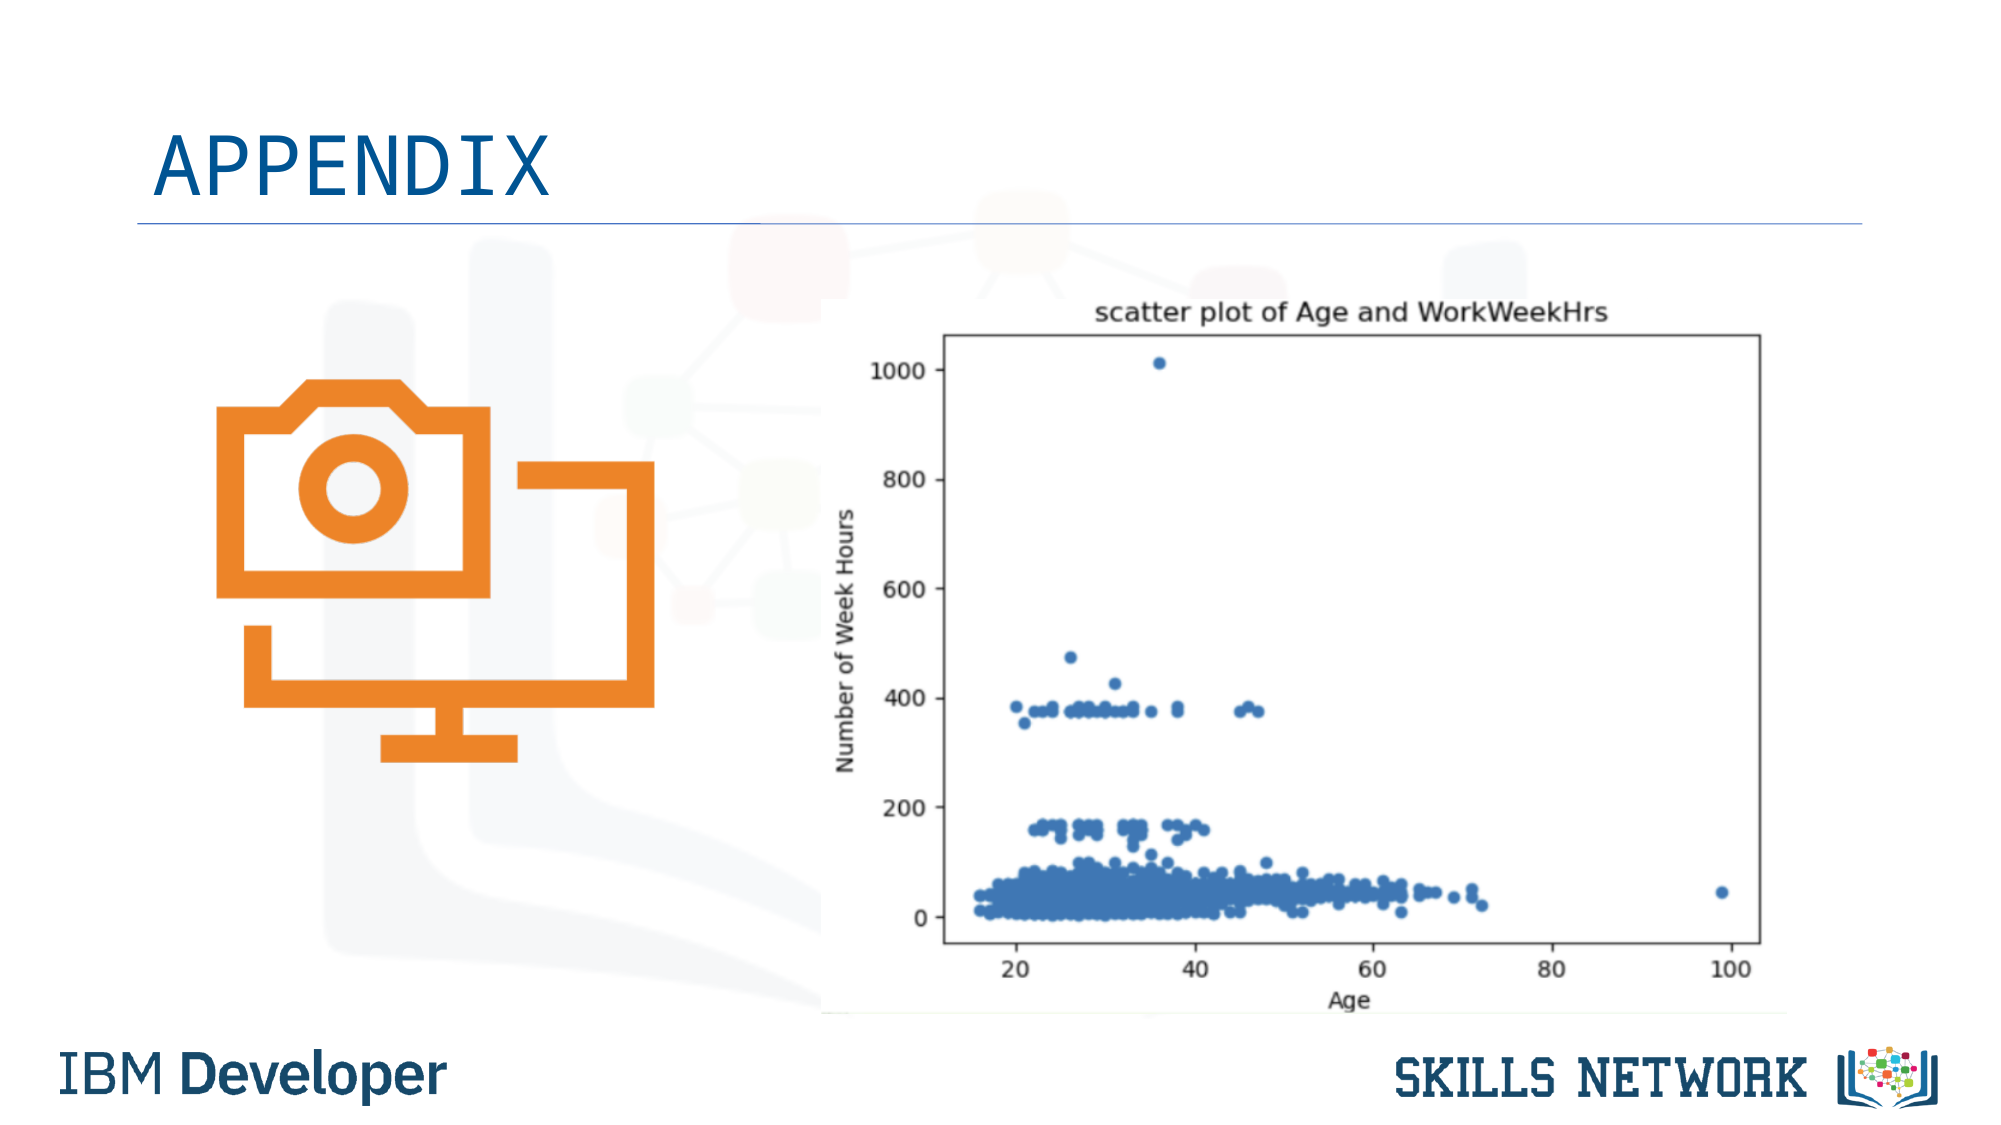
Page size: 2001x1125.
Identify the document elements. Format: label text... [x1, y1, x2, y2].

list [821, 299, 1787, 1014]
picture [55, 1045, 459, 1108]
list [173, 303, 698, 828]
picture [1390, 1045, 1945, 1111]
title APPENDIX [137, 59, 1863, 278]
